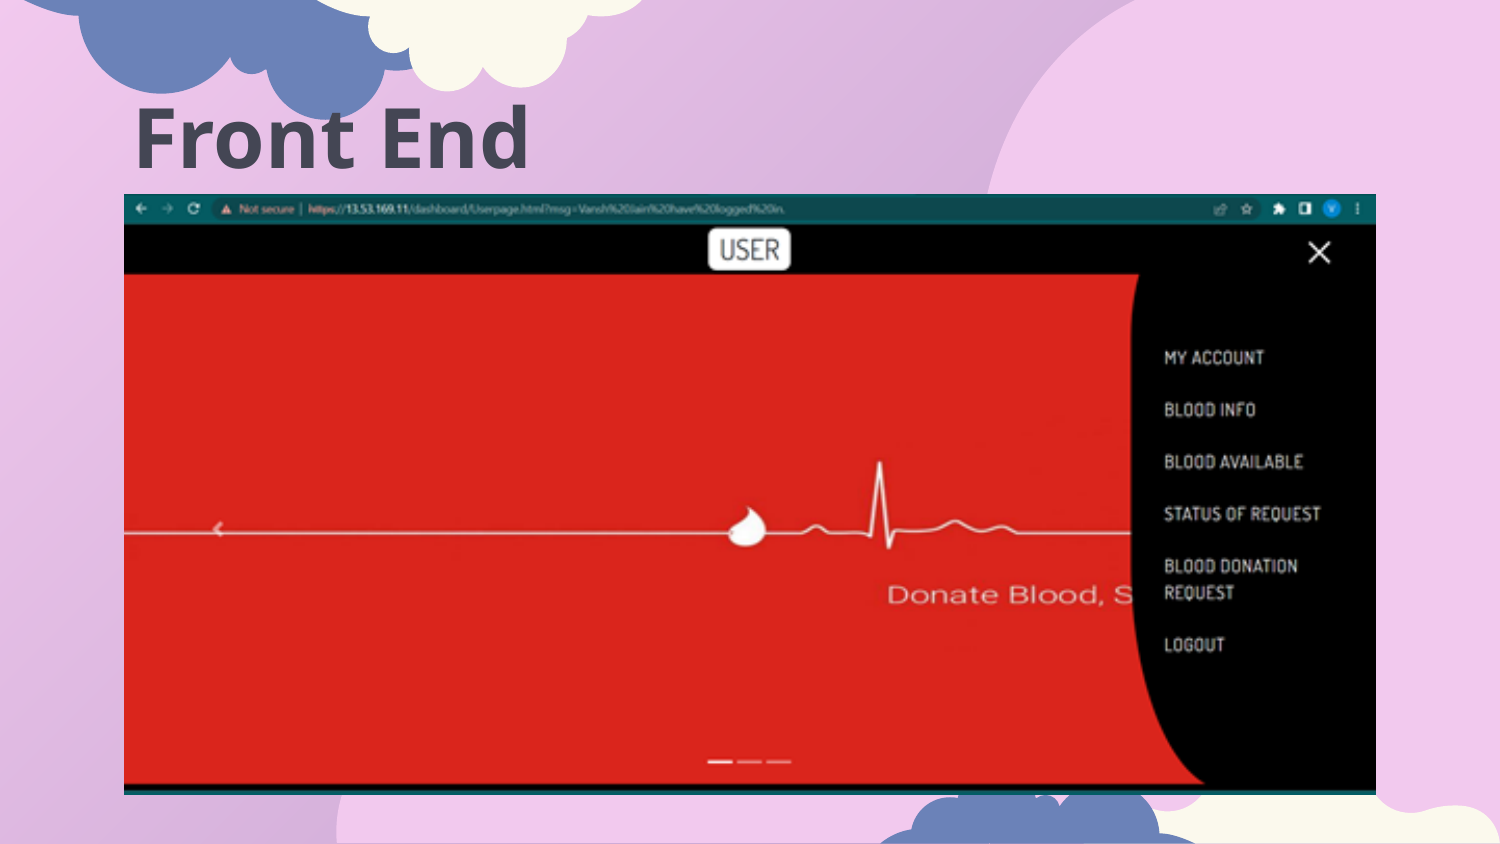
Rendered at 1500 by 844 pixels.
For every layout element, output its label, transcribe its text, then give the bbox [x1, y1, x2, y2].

picture [124, 194, 1376, 795]
title Front End [117, 88, 1383, 167]
